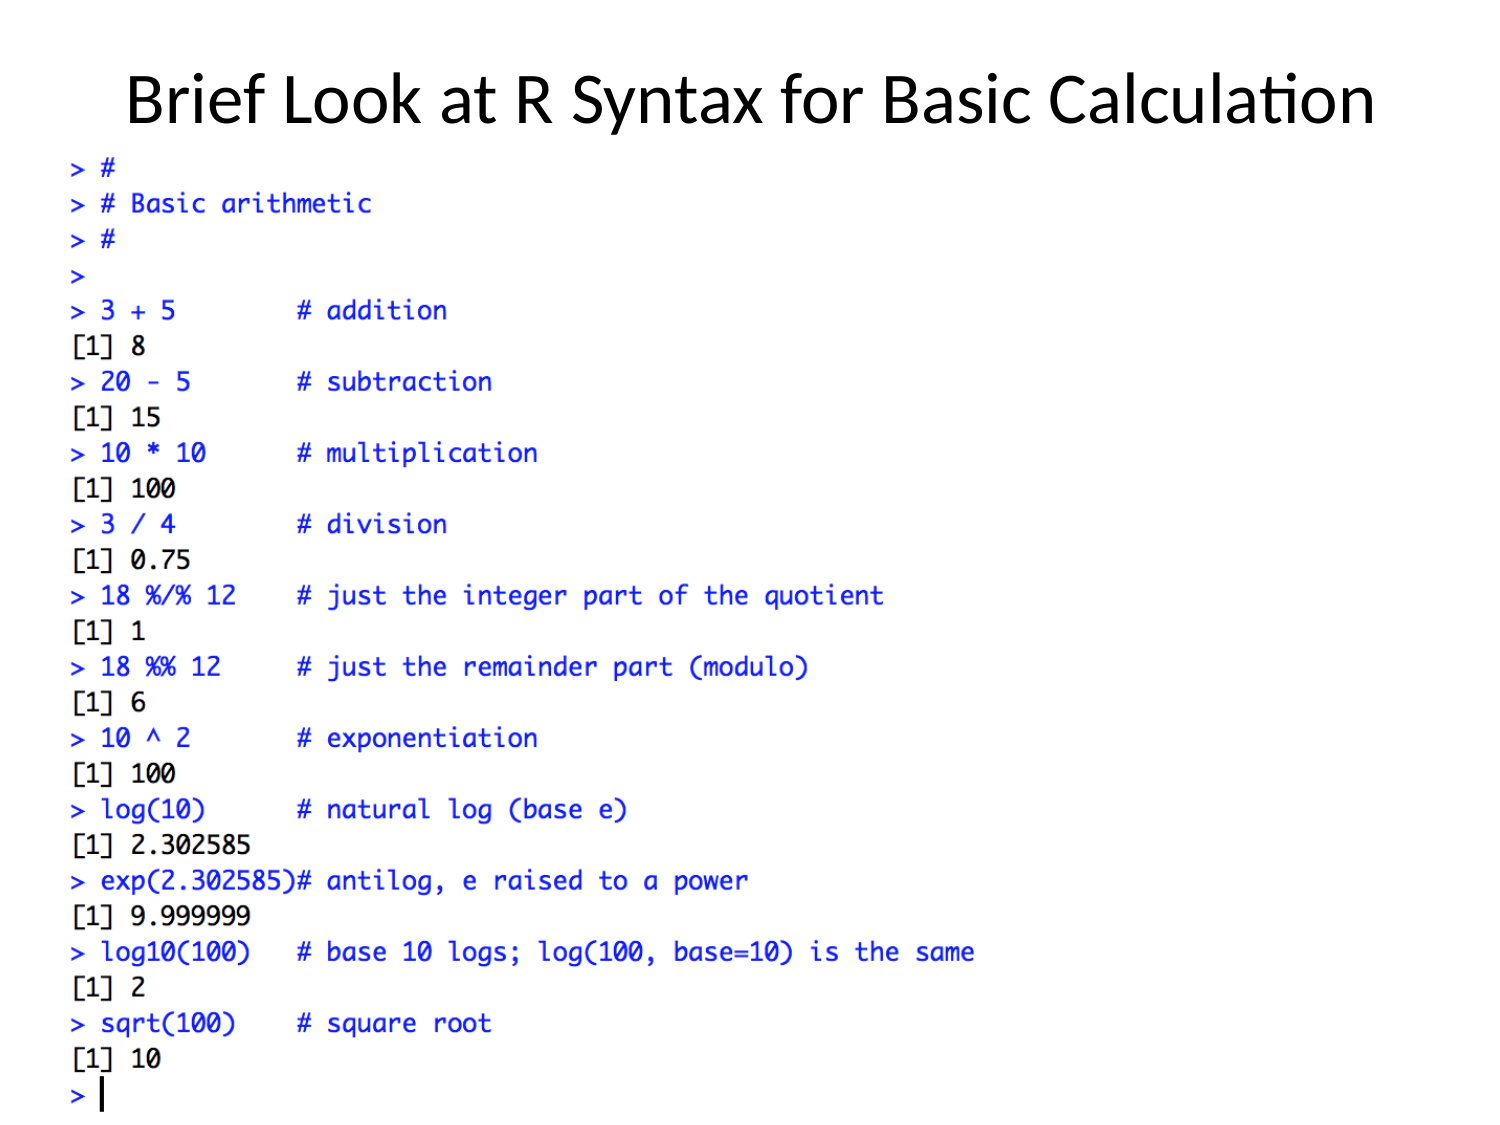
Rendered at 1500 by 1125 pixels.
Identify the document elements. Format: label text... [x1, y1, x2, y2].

picture [60, 156, 1440, 1116]
text_box Brief Look at R Syntax for Basic Calculation [72, 43, 1431, 146]
